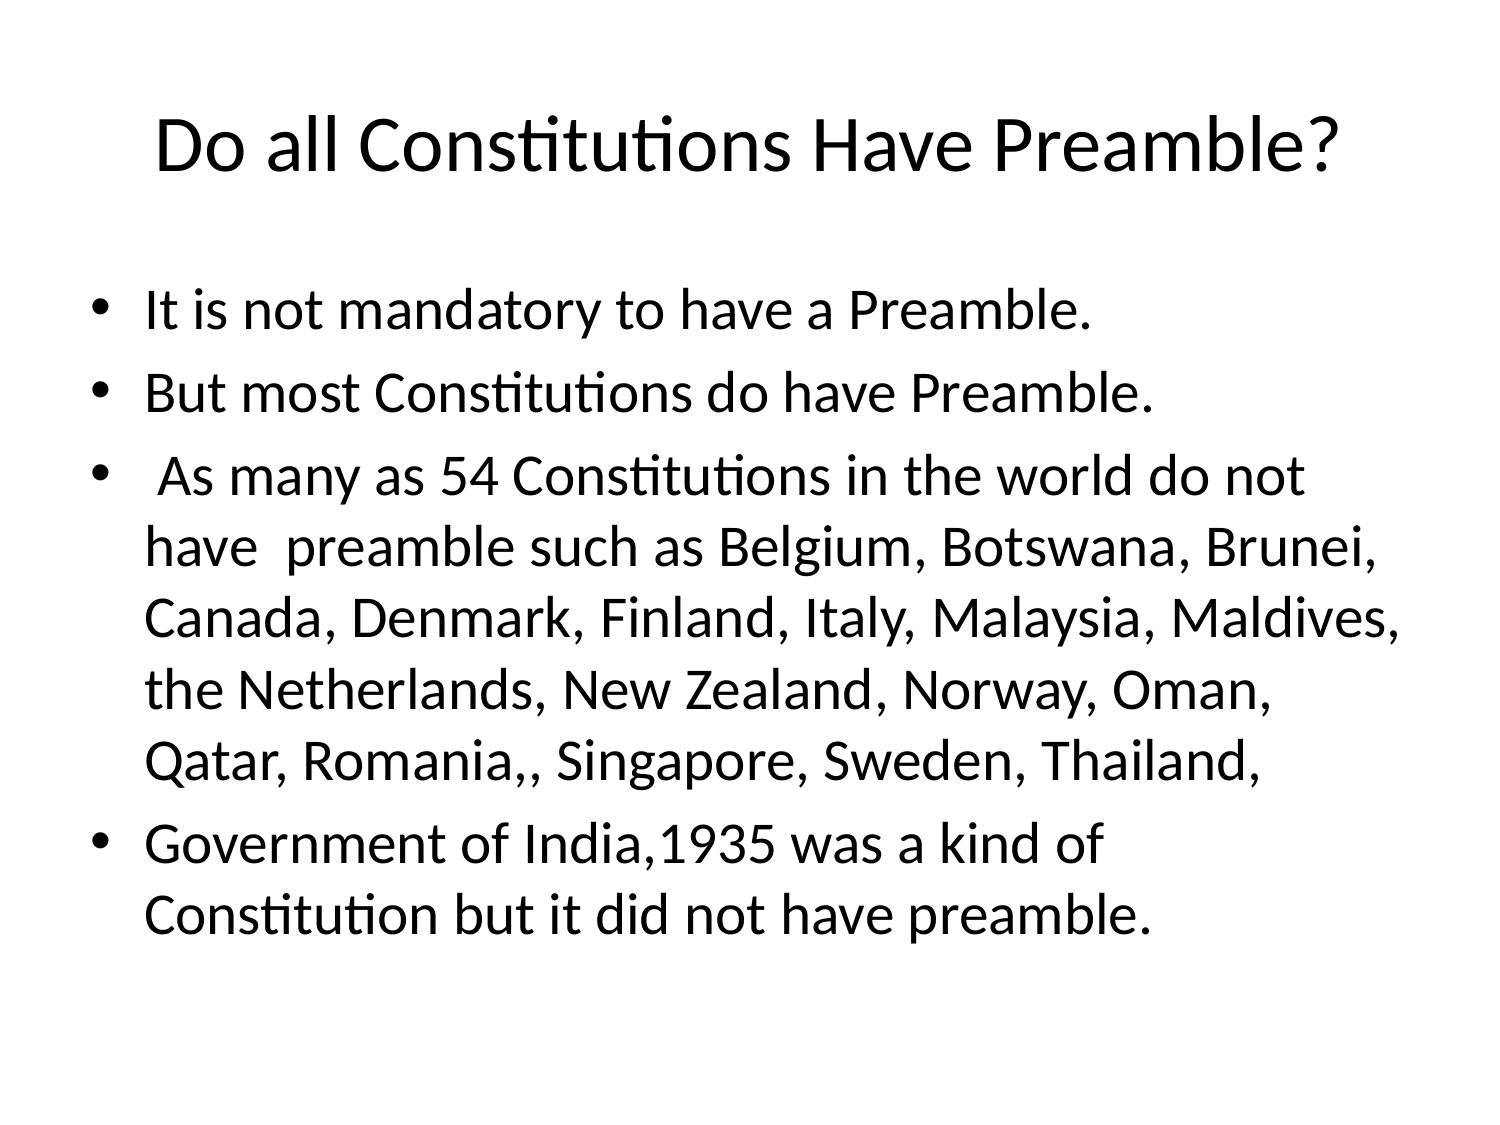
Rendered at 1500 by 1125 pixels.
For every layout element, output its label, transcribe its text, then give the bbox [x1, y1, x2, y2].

title Do all Constitutions Have Preamble? [75, 45, 1425, 233]
list It is not mandatory to have a Preamble. But most Constitutions do have Preamble. As many as 54 Constitutions in the world do not have preamble such as Belgium, Botswana, Brunei, Canada, Denmark, Finland, Italy, Malaysia, Maldives, the Netherlands, New Zealand, Norway, Oman, Qatar, Romania,, Singapore, Sweden, Thailand, Government of India,1935 was a kind of Constitution but it did not have preamble. [75, 262, 1425, 1005]
